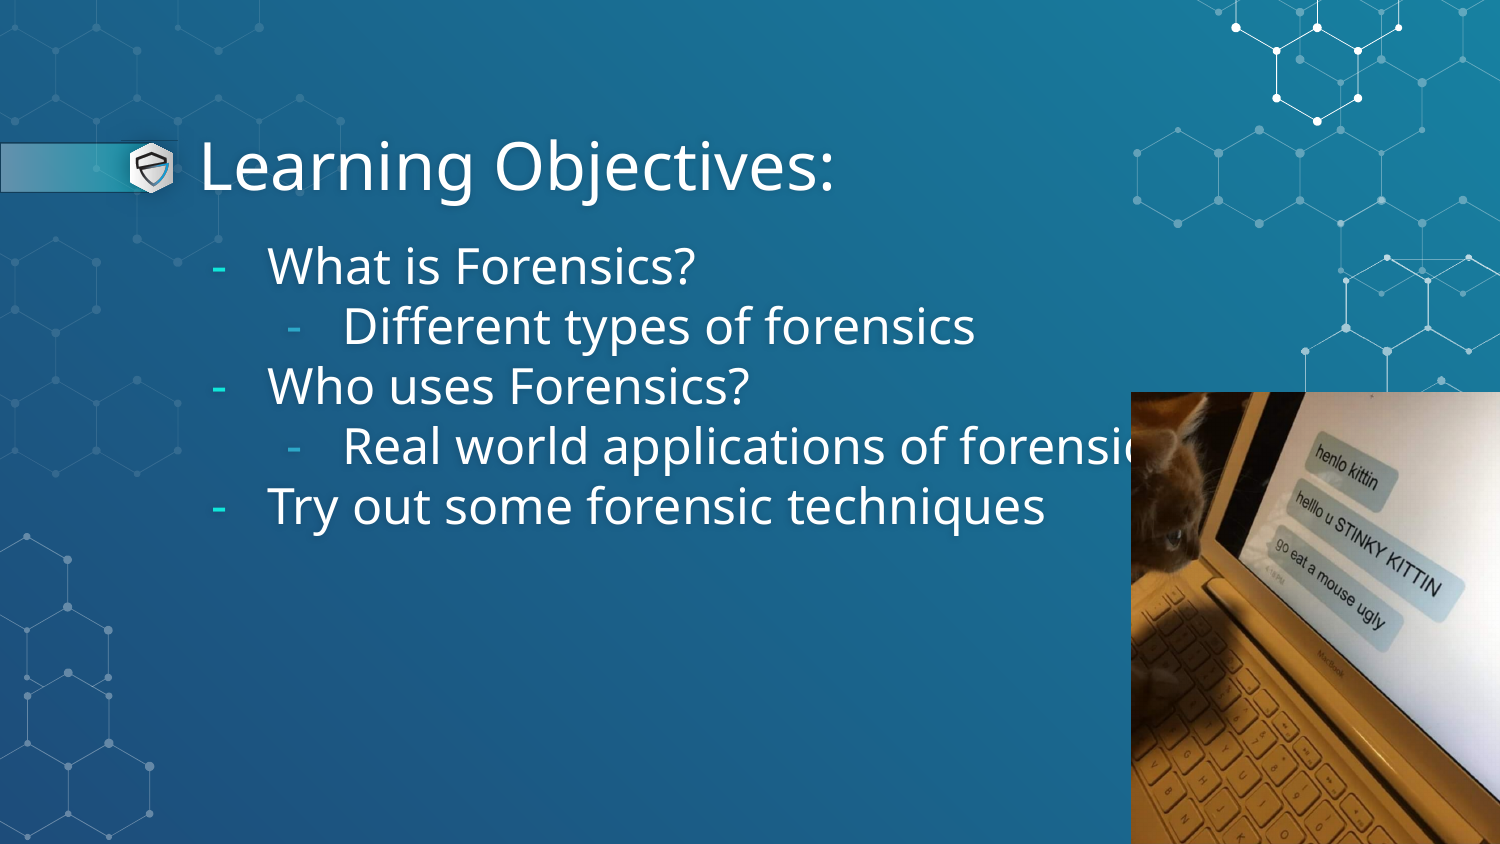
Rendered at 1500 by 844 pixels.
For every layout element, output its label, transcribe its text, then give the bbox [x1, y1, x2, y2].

title Learning Objectives: [198, 140, 1302, 198]
list What is Forensics? Different types of forensics Who uses Forensics? Real world applications of forensics Try out some forensic techniques [192, 234, 1297, 733]
picture [1130, 392, 1500, 844]
picture [121, 140, 178, 198]
